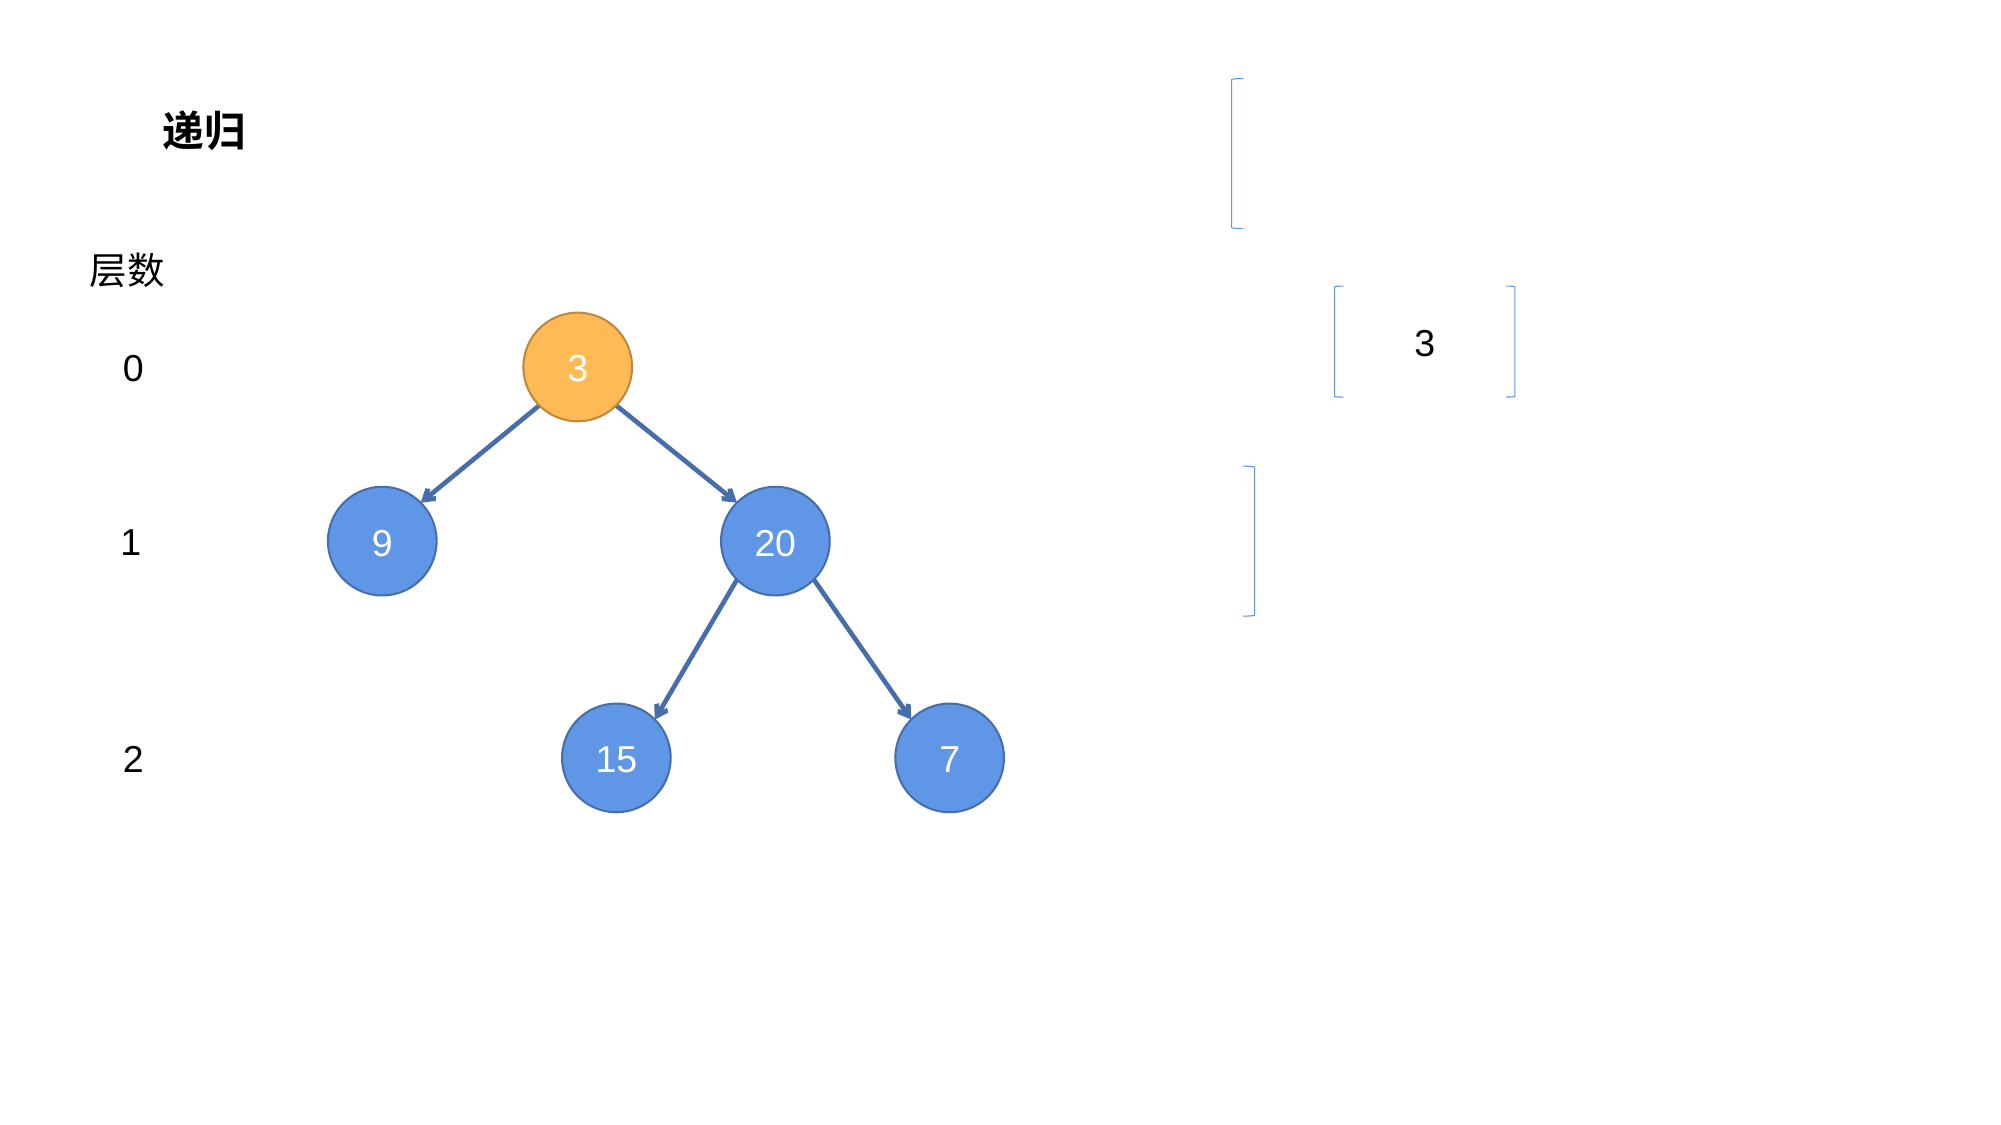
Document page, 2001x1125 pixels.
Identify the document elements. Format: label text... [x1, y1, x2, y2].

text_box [420, 405, 540, 503]
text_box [616, 405, 737, 503]
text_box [654, 579, 738, 720]
text_box [1242, 465, 1256, 617]
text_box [813, 579, 912, 720]
text_box 7 [894, 702, 1006, 814]
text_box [74, 239, 209, 789]
text_box 3 [522, 311, 634, 423]
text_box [1334, 286, 1515, 398]
text_box [1231, 78, 1244, 230]
text_box 递归 [147, 97, 482, 163]
text_box 15 [560, 702, 672, 814]
text_box 20 [720, 485, 831, 597]
text_box 9 [326, 485, 438, 597]
